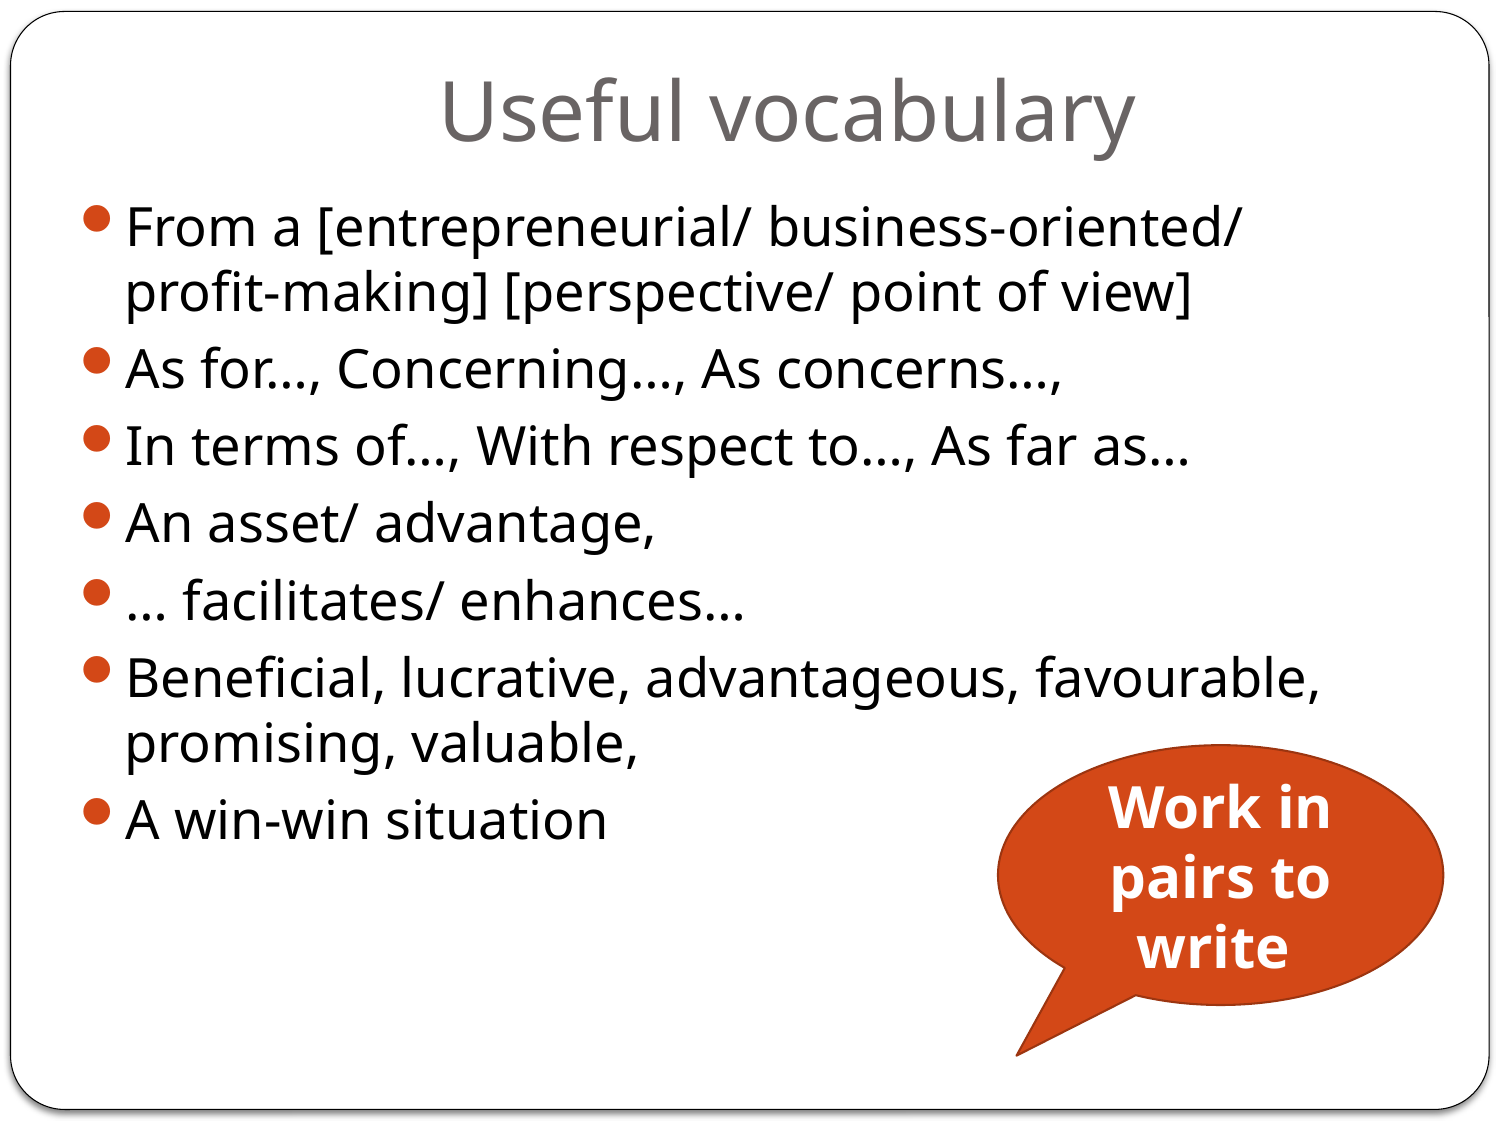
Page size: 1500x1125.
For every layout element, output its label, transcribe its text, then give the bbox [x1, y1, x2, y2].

list From a [entrepreneurial/ business-oriented/ profit-making] [perspective/ point of view] As for…, Concerning…, As concerns…, In terms of…, With respect to…, As far as… An asset/ advantage, … facilitates/ enhances… Beneficial, lucrative, advantageous, favourable, promising, valuable, A win-win situation [64, 184, 1425, 894]
title Useful vocabulary [150, 45, 1425, 173]
text_box Work in pairs to write [996, 744, 1445, 1057]
